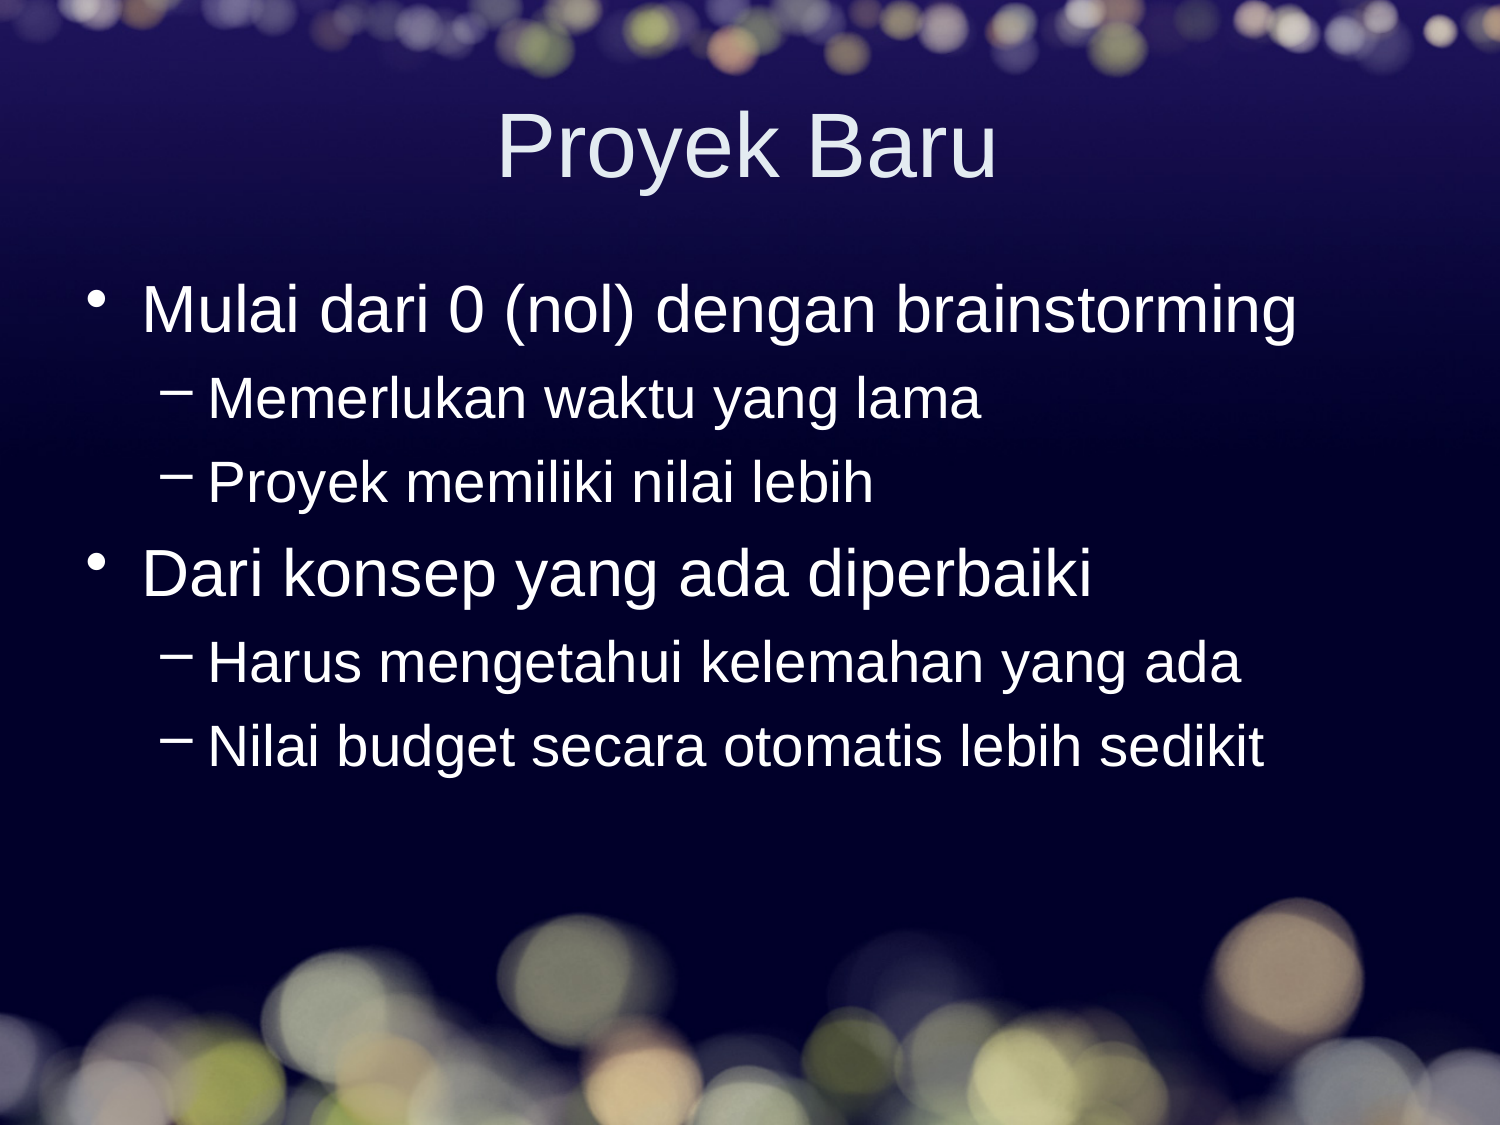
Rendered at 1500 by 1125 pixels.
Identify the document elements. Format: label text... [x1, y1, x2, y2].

list Mulai dari 0 (nol) dengan brainstorming Memerlukan waktu yang lama Proyek memiliki nilai lebih Dari konsep yang ada diperbaiki Harus mengetahui kelemahan yang ada Nilai budget secara otomatis lebih sedikit [70, 258, 1425, 1001]
title Proyek Baru [70, 47, 1425, 236]
picture [0, 0, 1500, 1125]
